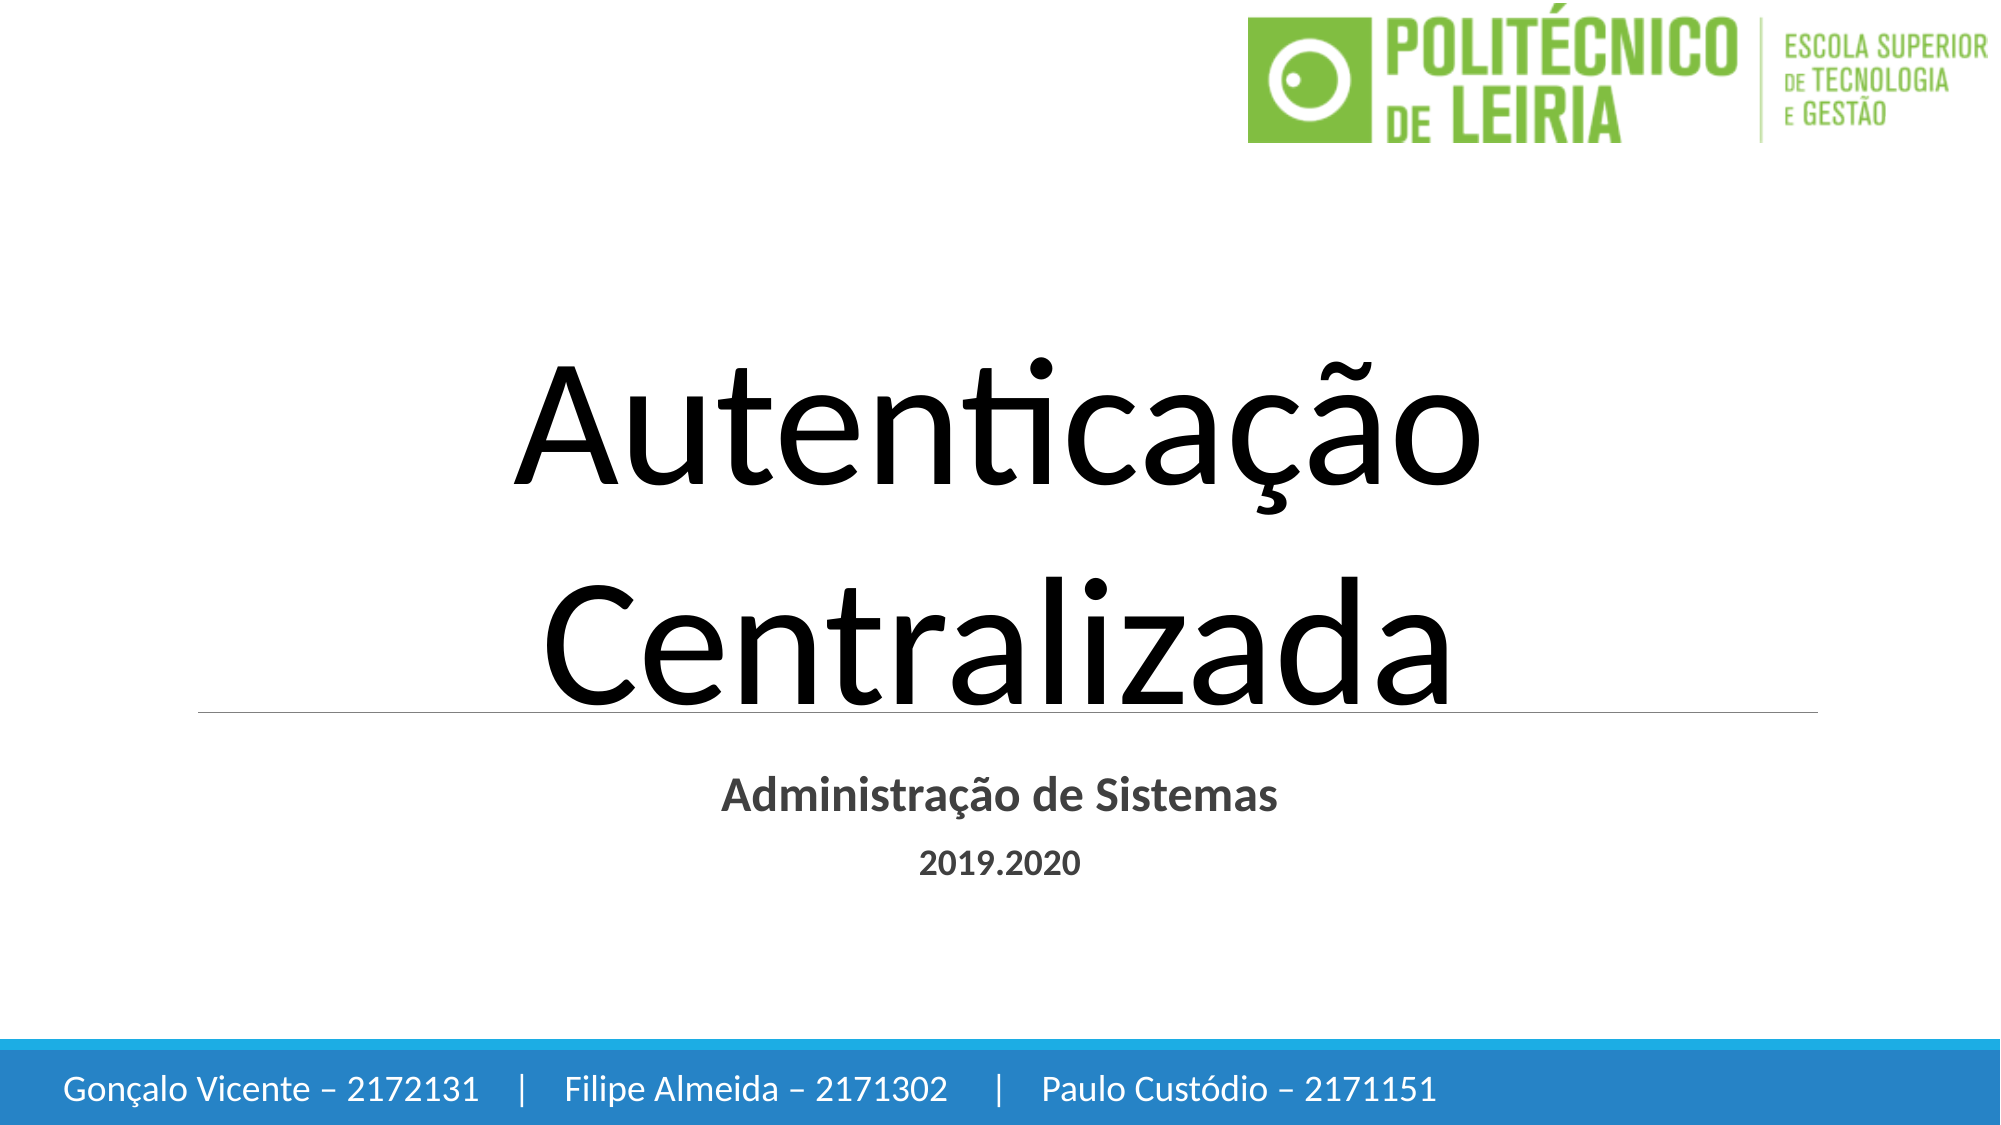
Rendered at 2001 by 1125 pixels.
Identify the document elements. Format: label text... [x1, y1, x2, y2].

text_box 2019.2020 [655, 830, 1345, 891]
text_box Autenticação Centralizada [330, 293, 1670, 749]
text_box Gonçalo Vicente – 2172131 | Filipe Almeida – 2171302 | Paulo Custódio – 2171151 [48, 1056, 1952, 1116]
picture [1247, 2, 1989, 143]
text_box Administração de Sistemas [655, 754, 1345, 829]
